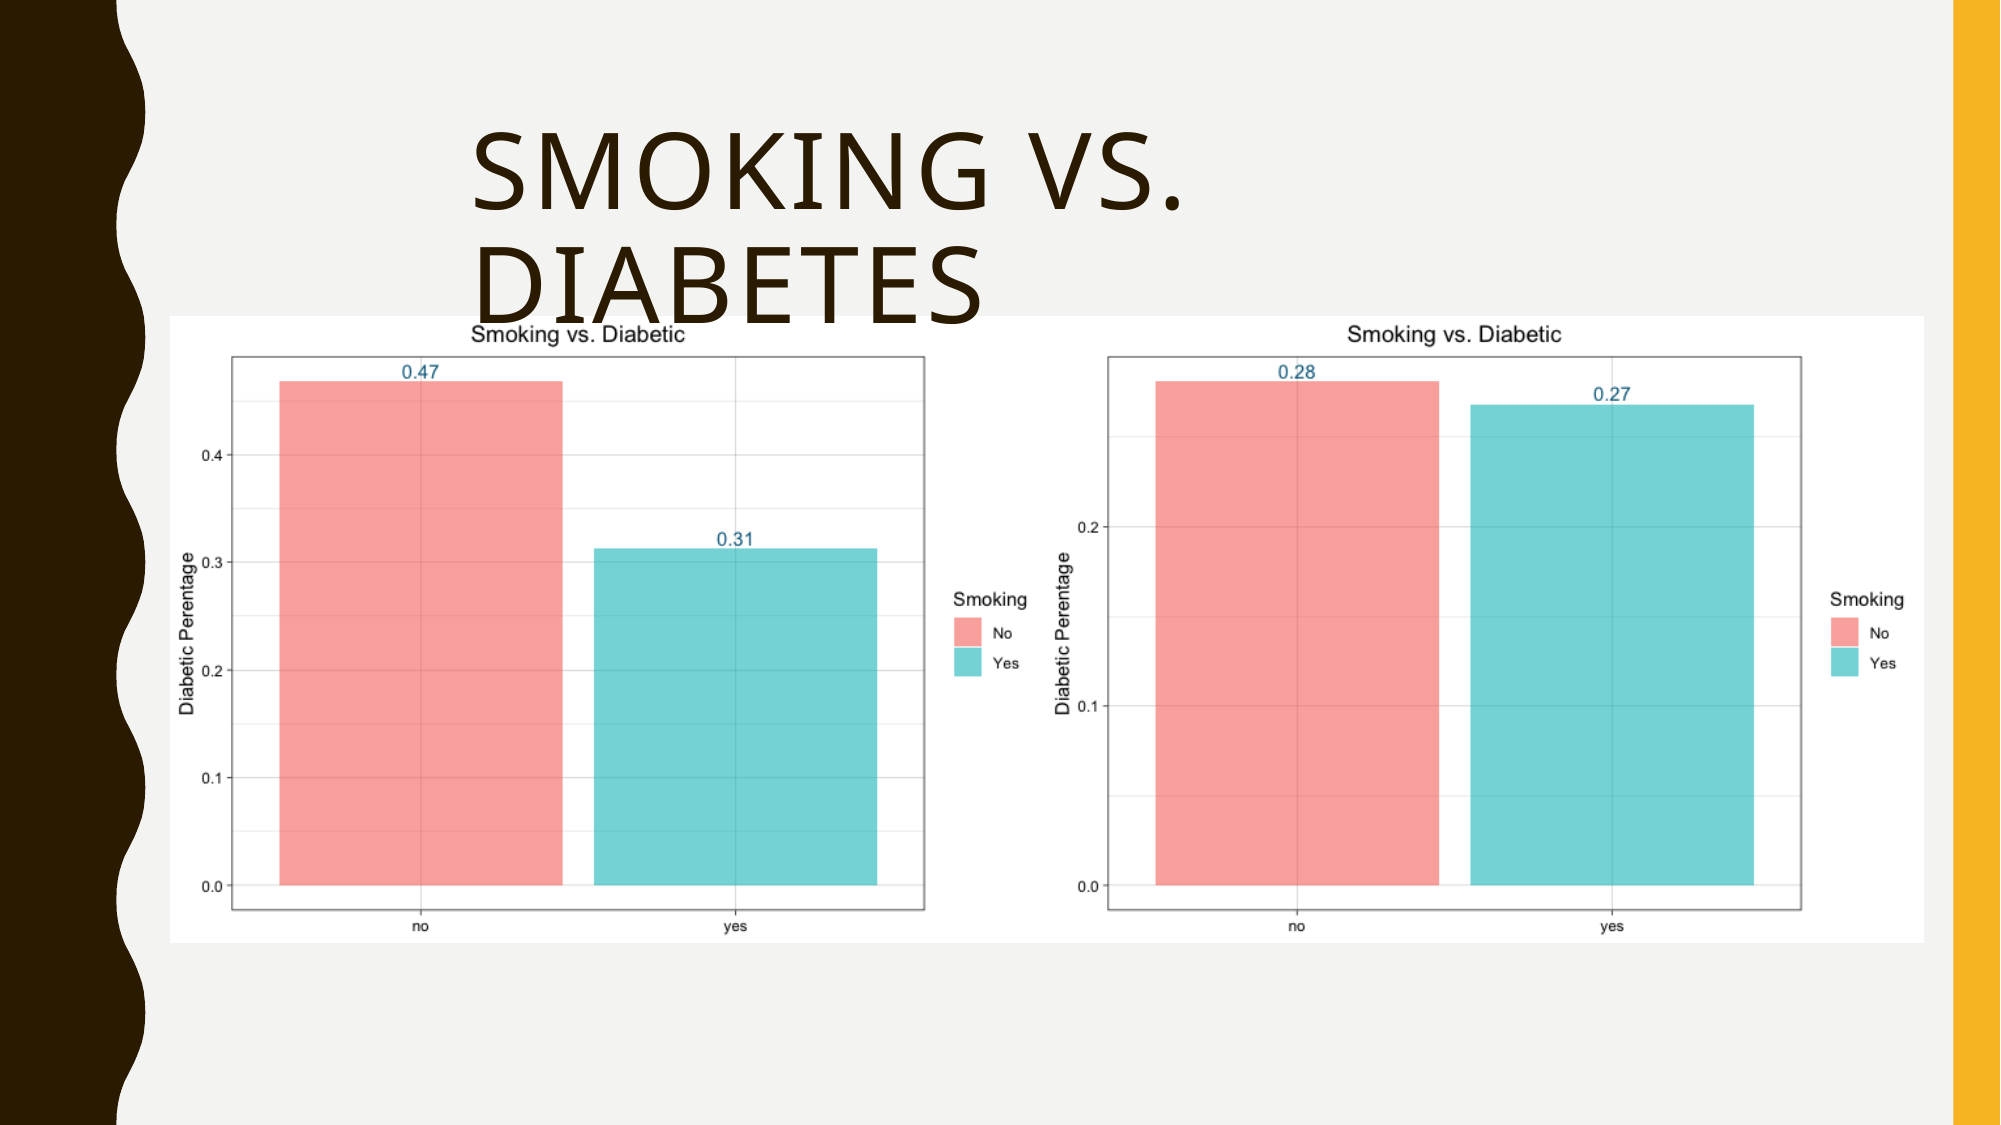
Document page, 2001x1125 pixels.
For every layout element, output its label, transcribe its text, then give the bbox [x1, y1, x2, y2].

title Smoking vs. Diabetes [455, 110, 1544, 316]
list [1047, 316, 1924, 943]
picture [170, 316, 1047, 943]
